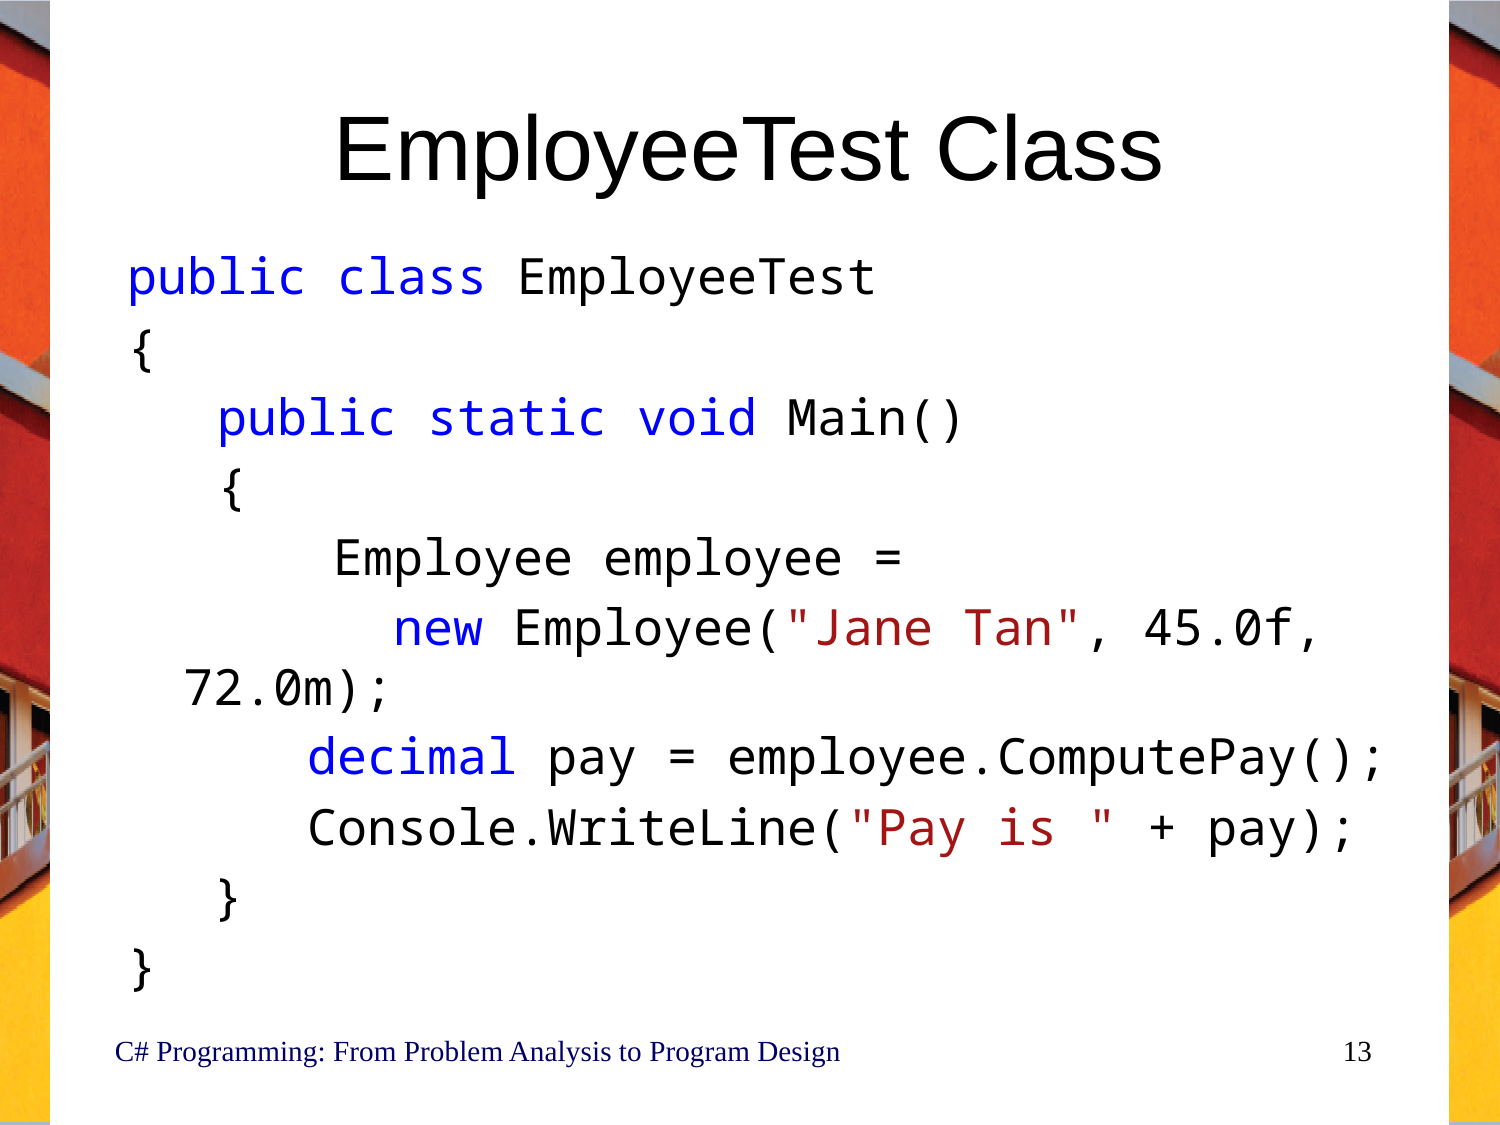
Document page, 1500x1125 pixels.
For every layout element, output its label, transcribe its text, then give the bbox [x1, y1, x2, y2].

slide_number 13 [1074, 1024, 1388, 1101]
footer C# Programming: From Problem Analysis to Program Design [99, 1024, 988, 1101]
picture [1449, 0, 1500, 1125]
list public class EmployeeTest { public static void Main() { Employee employee = new Employee("Jane Tan", 45.0f, 72.0m); decimal pay = employee.ComputePay(); Console.WriteLine("Pay is " + pay); } } [112, 237, 1438, 963]
picture [0, 0, 50, 1125]
title EmployeeTest Class [112, 49, 1388, 237]
